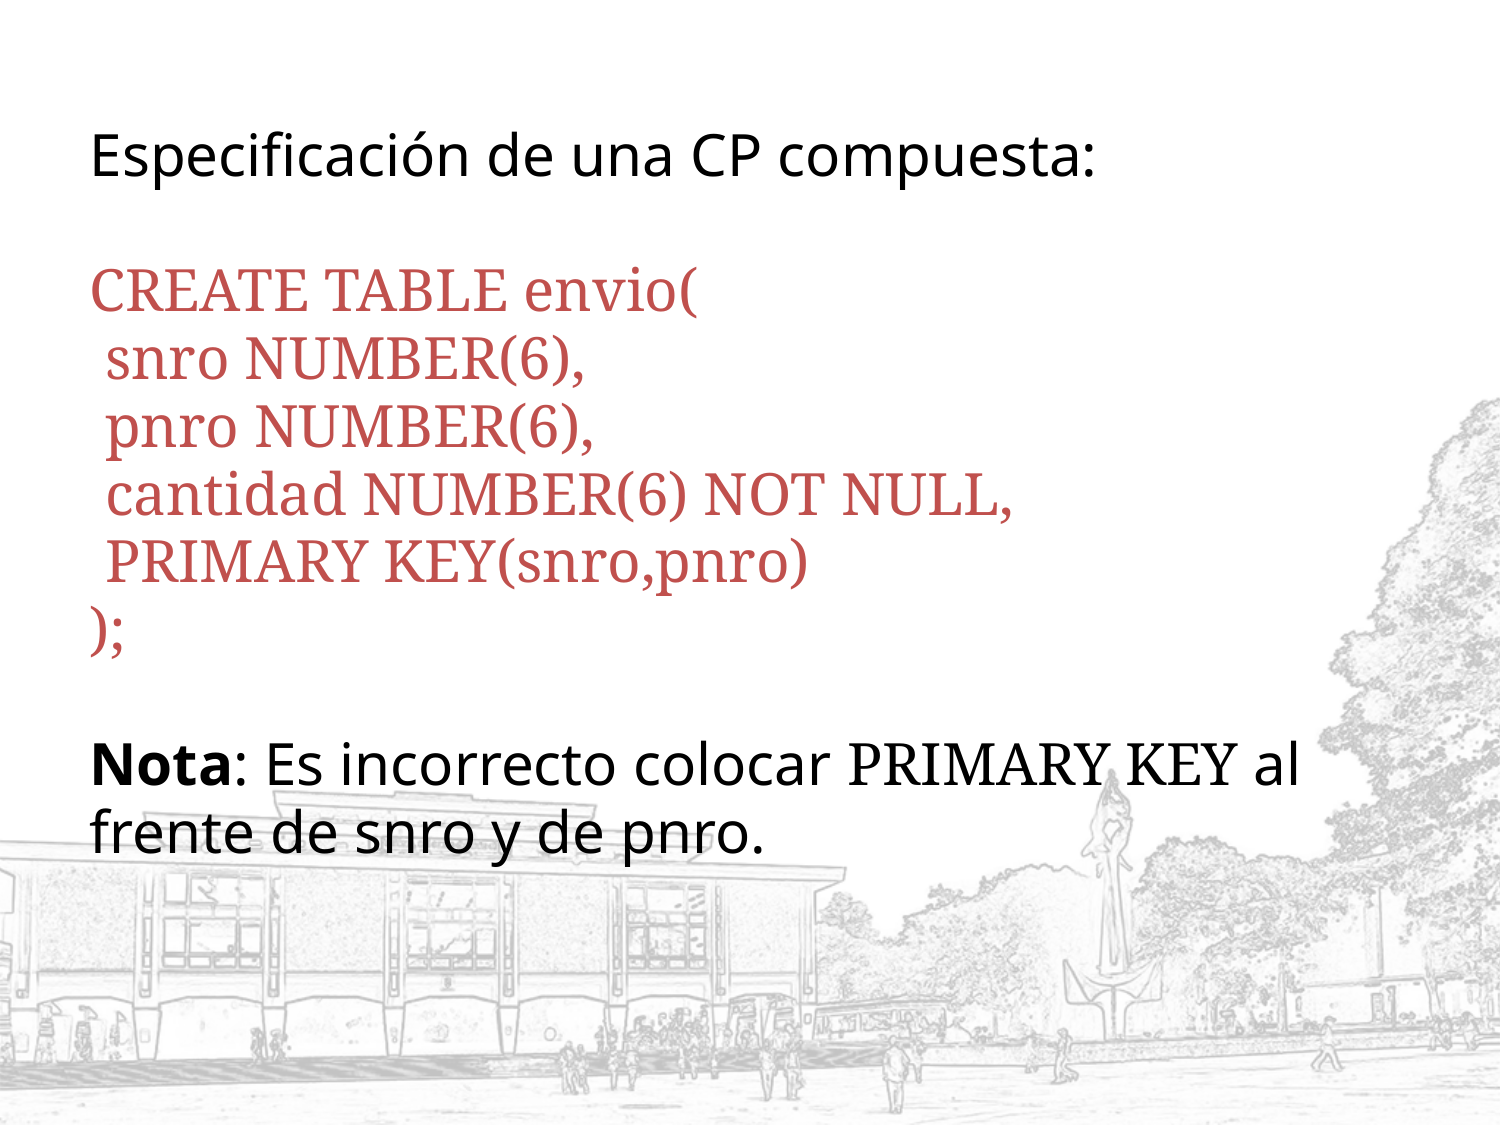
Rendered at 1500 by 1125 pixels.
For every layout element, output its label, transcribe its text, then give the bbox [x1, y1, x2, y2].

list Especificación de una CP compuesta: CREATE TABLE envio( snro NUMBER(6), pnro NUMBER(6), cantidad NUMBER(6) NOT NULL, PRIMARY KEY(snro,pnro) ); Nota: Es incorrecto colocar PRIMARY KEY al frente de snro y de pnro. [75, 42, 1425, 1005]
